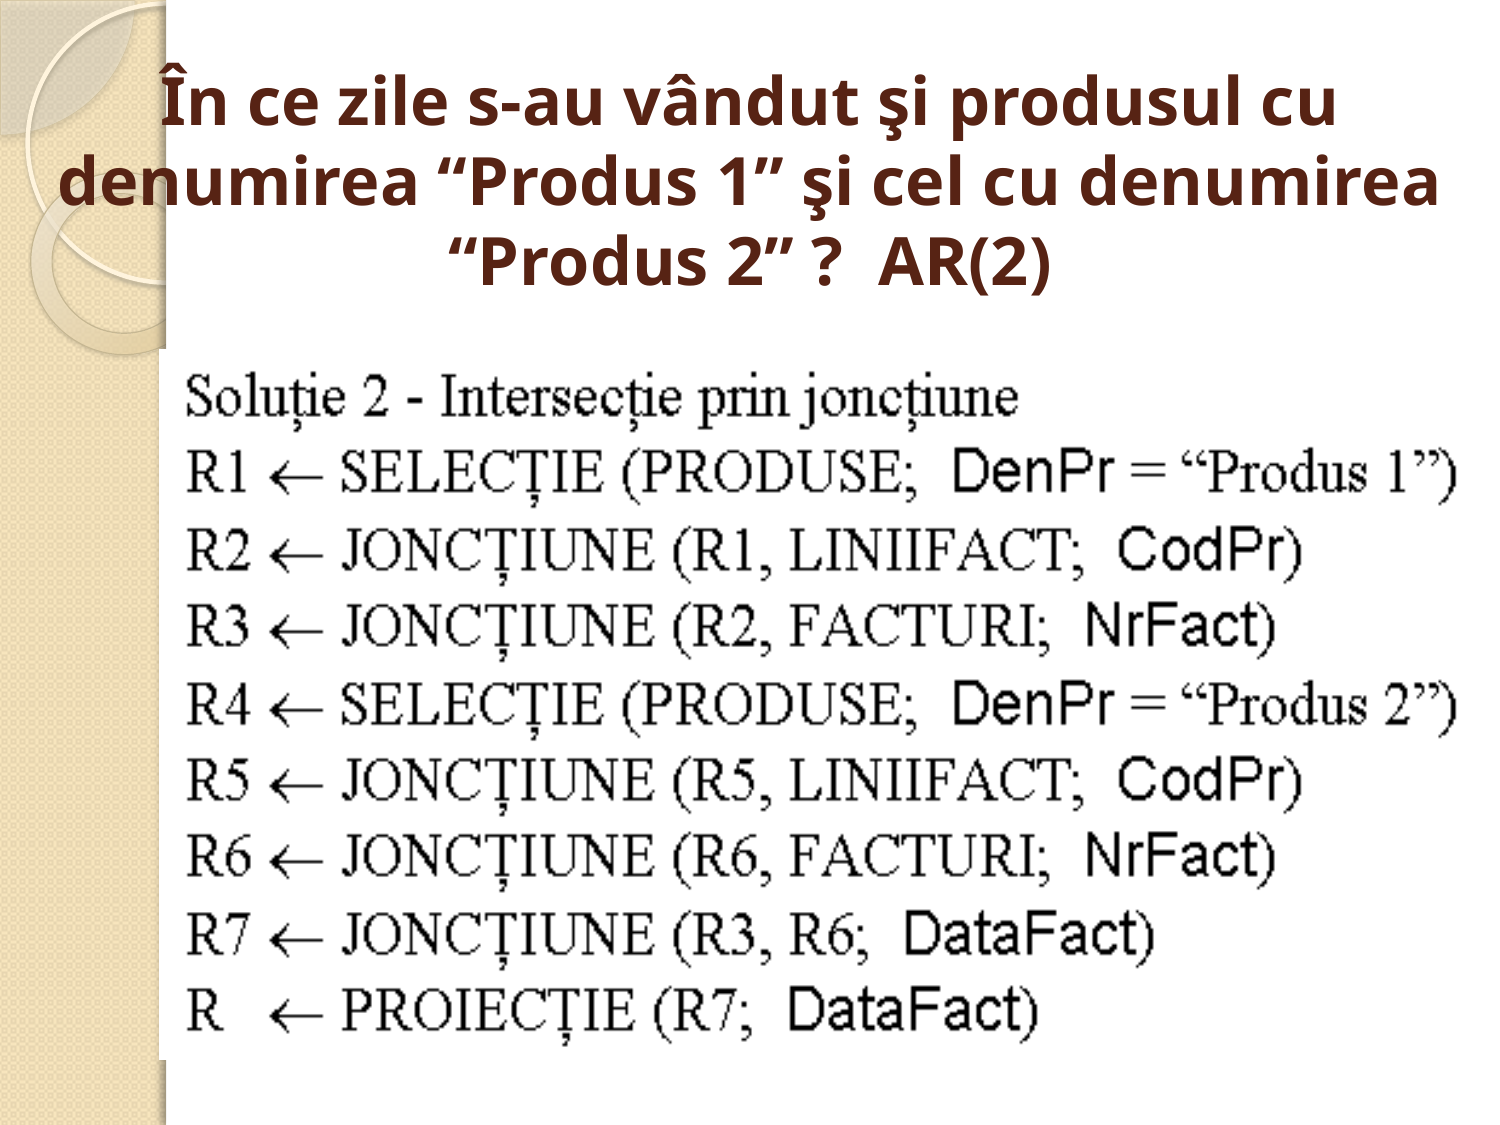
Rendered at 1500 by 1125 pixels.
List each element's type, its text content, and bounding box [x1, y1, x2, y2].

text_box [159, 349, 1483, 1060]
title În ce zile s-au vândut şi produsul cu denumirea “Produs 1” şi cel cu denumirea “Produs 2” ? AR(2) [41, 42, 1459, 315]
